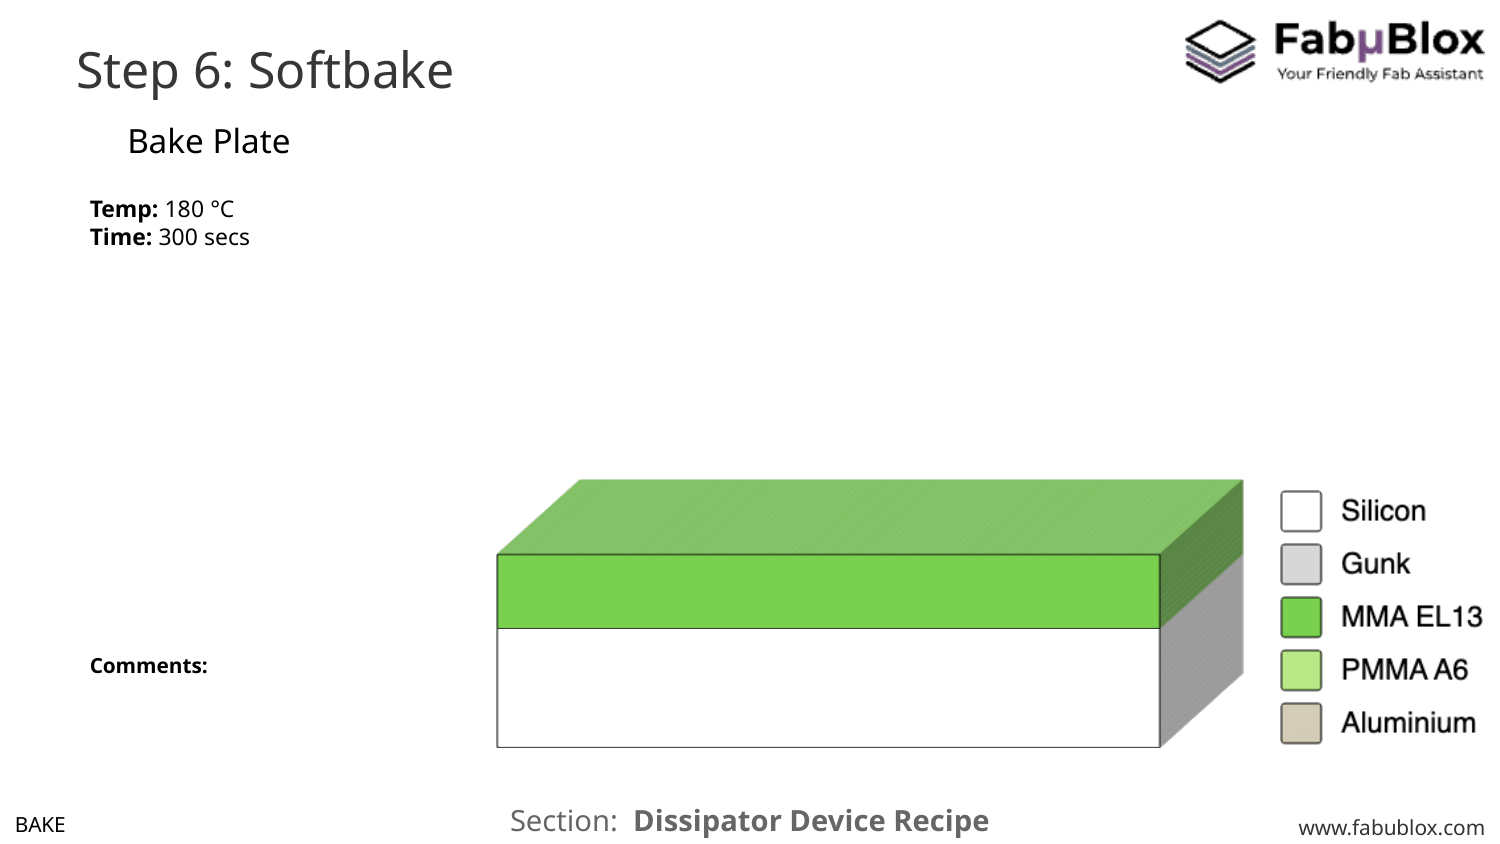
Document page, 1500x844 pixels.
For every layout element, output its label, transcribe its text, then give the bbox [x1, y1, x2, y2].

text_box www.fabublox.com [1200, 806, 1500, 844]
text_box Bake Plate [112, 112, 863, 188]
picture [494, 478, 1245, 750]
text_box Comments: [75, 644, 488, 806]
picture [1274, 485, 1500, 750]
text_box Section: Dissipator Device Recipe [299, 791, 1200, 844]
text_box Step 6: Softbake [74, 37, 1125, 113]
text_box Temp: 180 °C Time: 300 secs [75, 187, 488, 644]
text_box BAKE [0, 806, 299, 844]
picture [1184, 14, 1485, 90]
